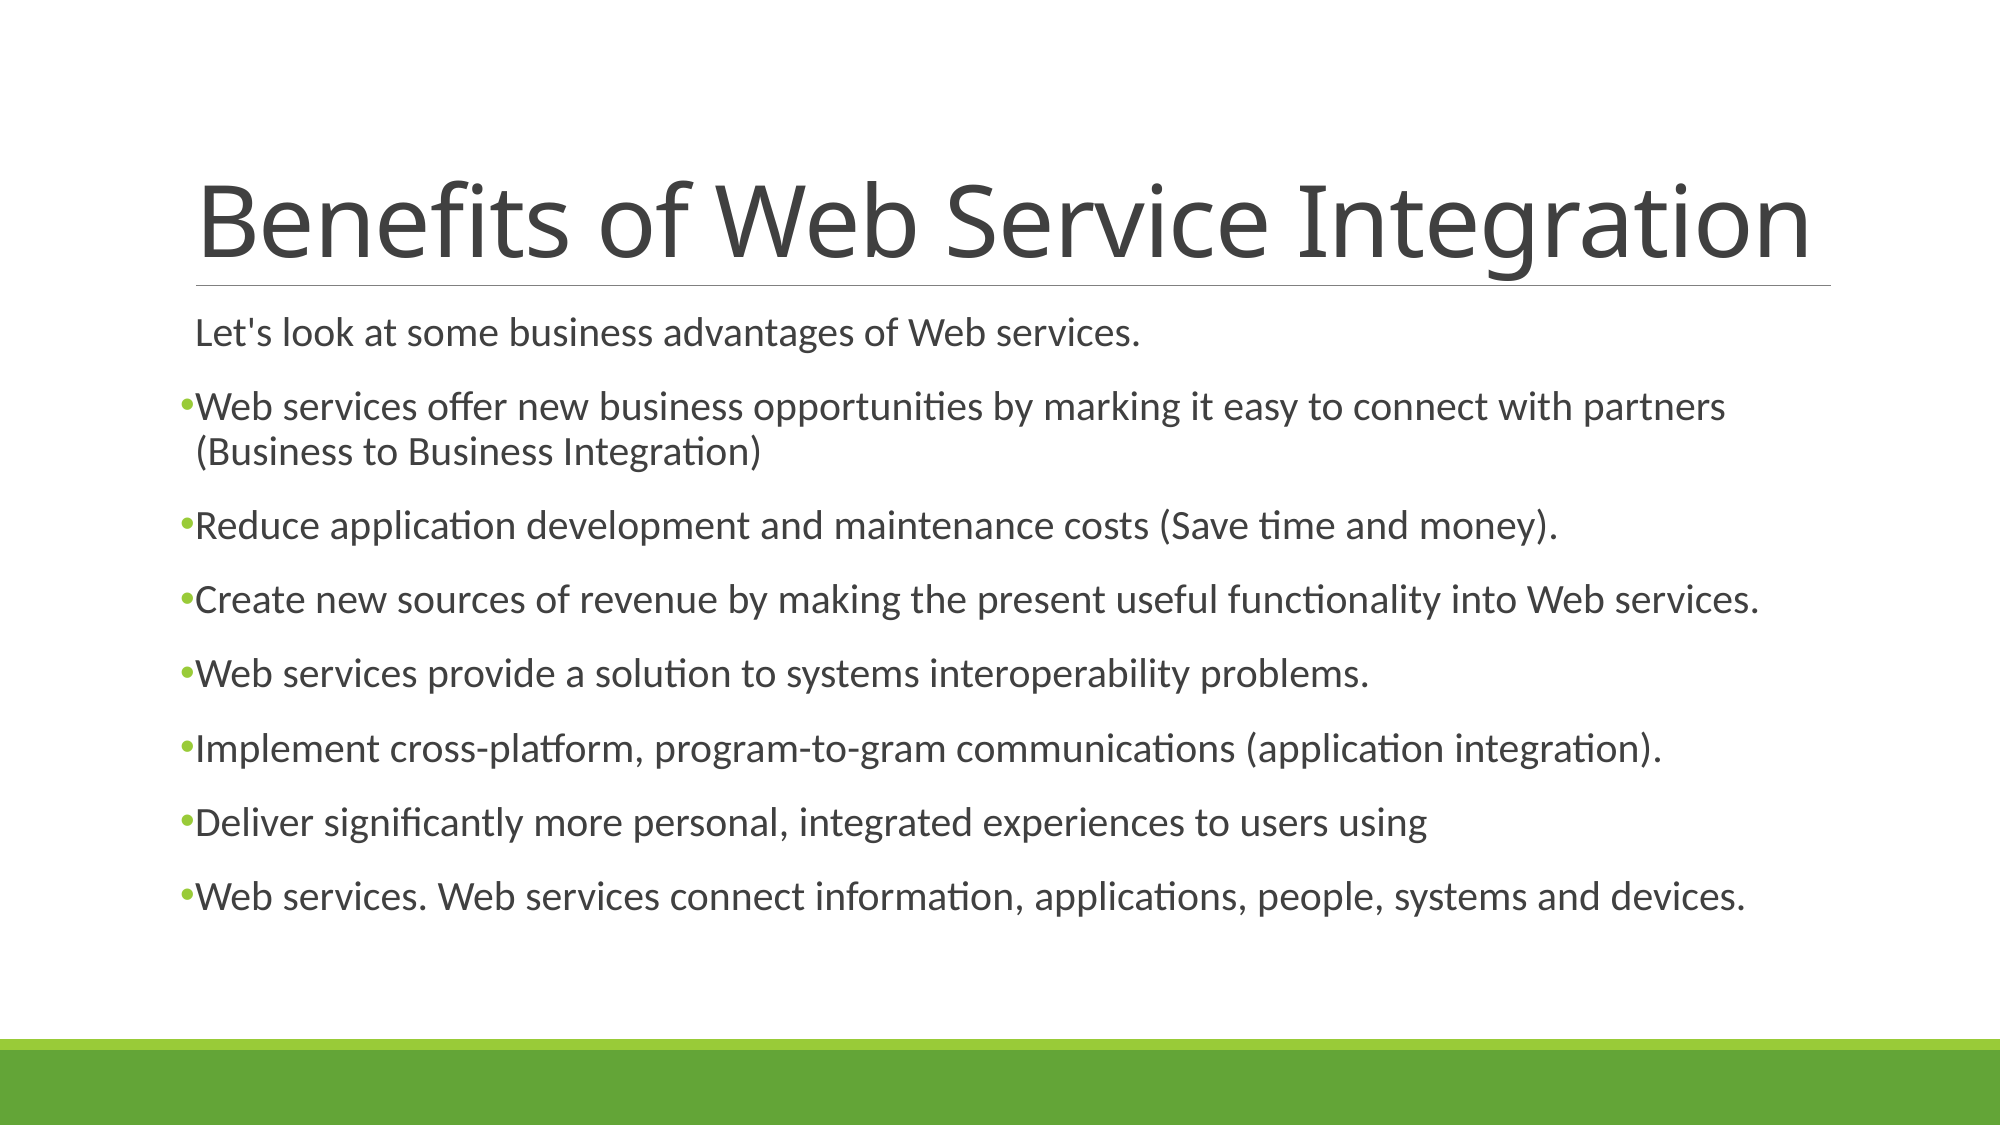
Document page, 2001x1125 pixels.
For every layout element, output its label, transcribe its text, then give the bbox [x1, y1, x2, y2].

list Let's look at some business advantages of Web services. Web services offer new business opportunities by marking it easy to connect with partners (Business to Business Integration) Reduce application development and maintenance costs (Save time and money). Create new sources of revenue by making the present useful functionality into Web services. Web services provide a solution to systems interoperability problems. Implement cross-platform, program-to-gram communications (application integration). Deliver significantly more personal, integrated experiences to users using Web services. Web services connect information, applications, people, systems and devices. [180, 302, 1830, 963]
title Benefits of Web Service Integration [180, 47, 1830, 285]
